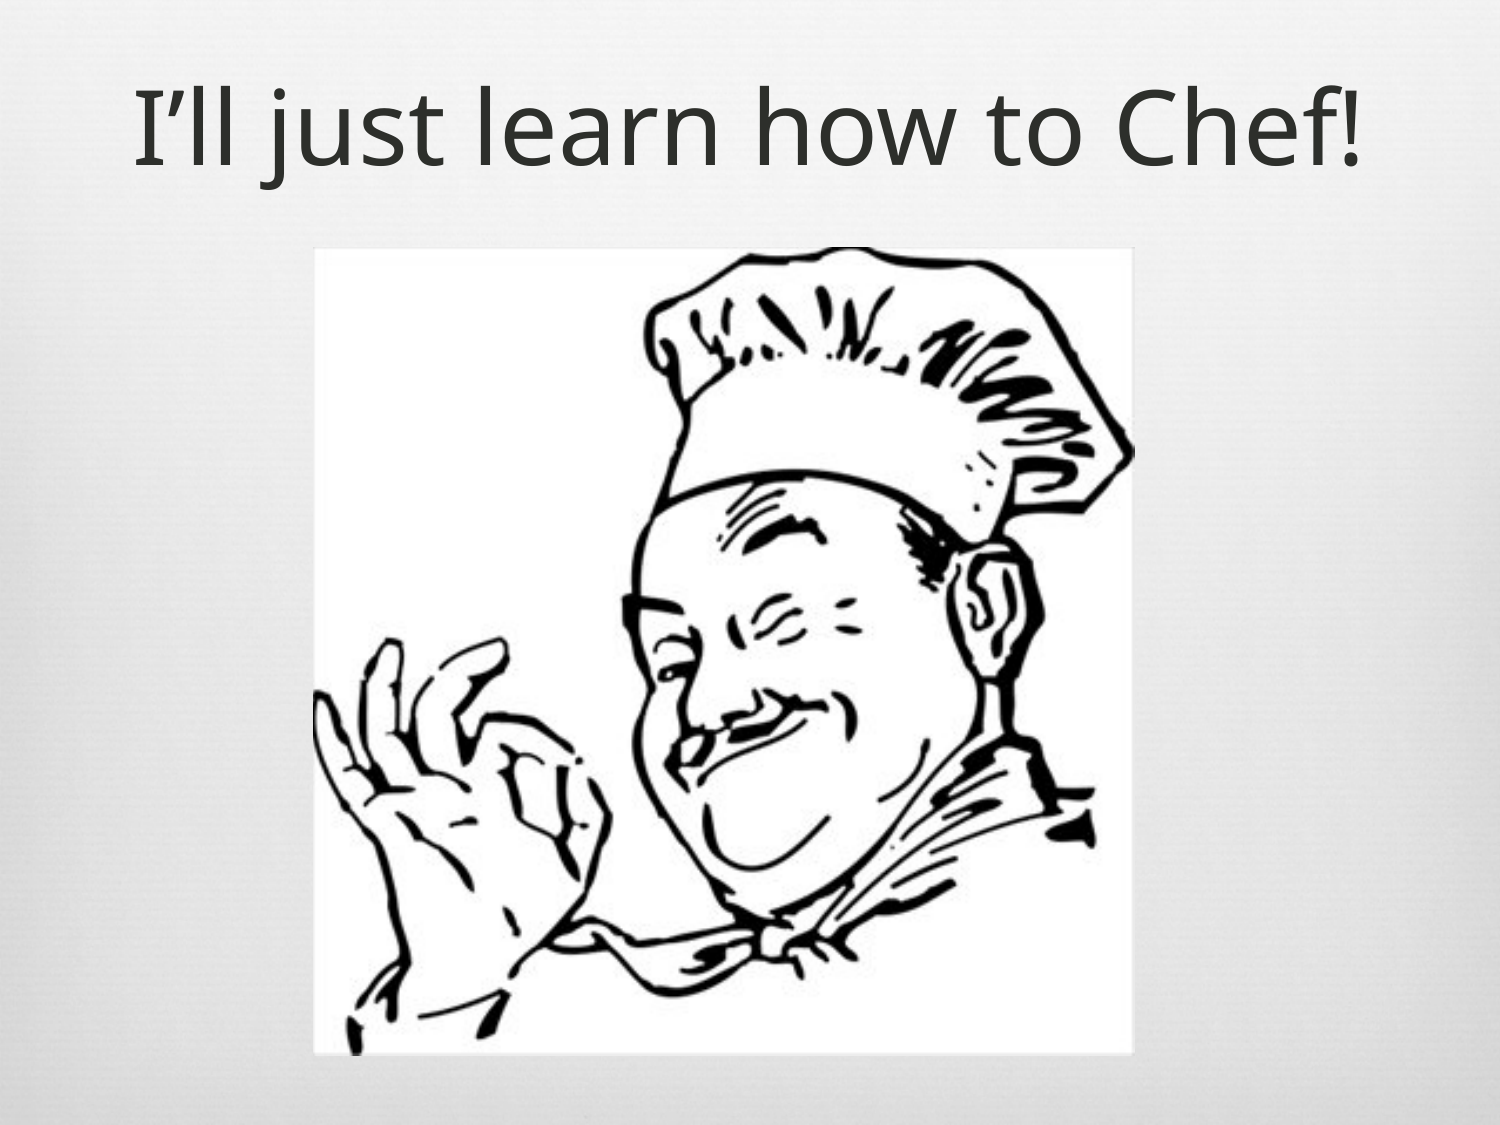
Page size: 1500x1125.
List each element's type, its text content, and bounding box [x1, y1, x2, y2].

title I’ll just learn how to Chef! [112, 11, 1388, 236]
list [0, 246, 1500, 1057]
